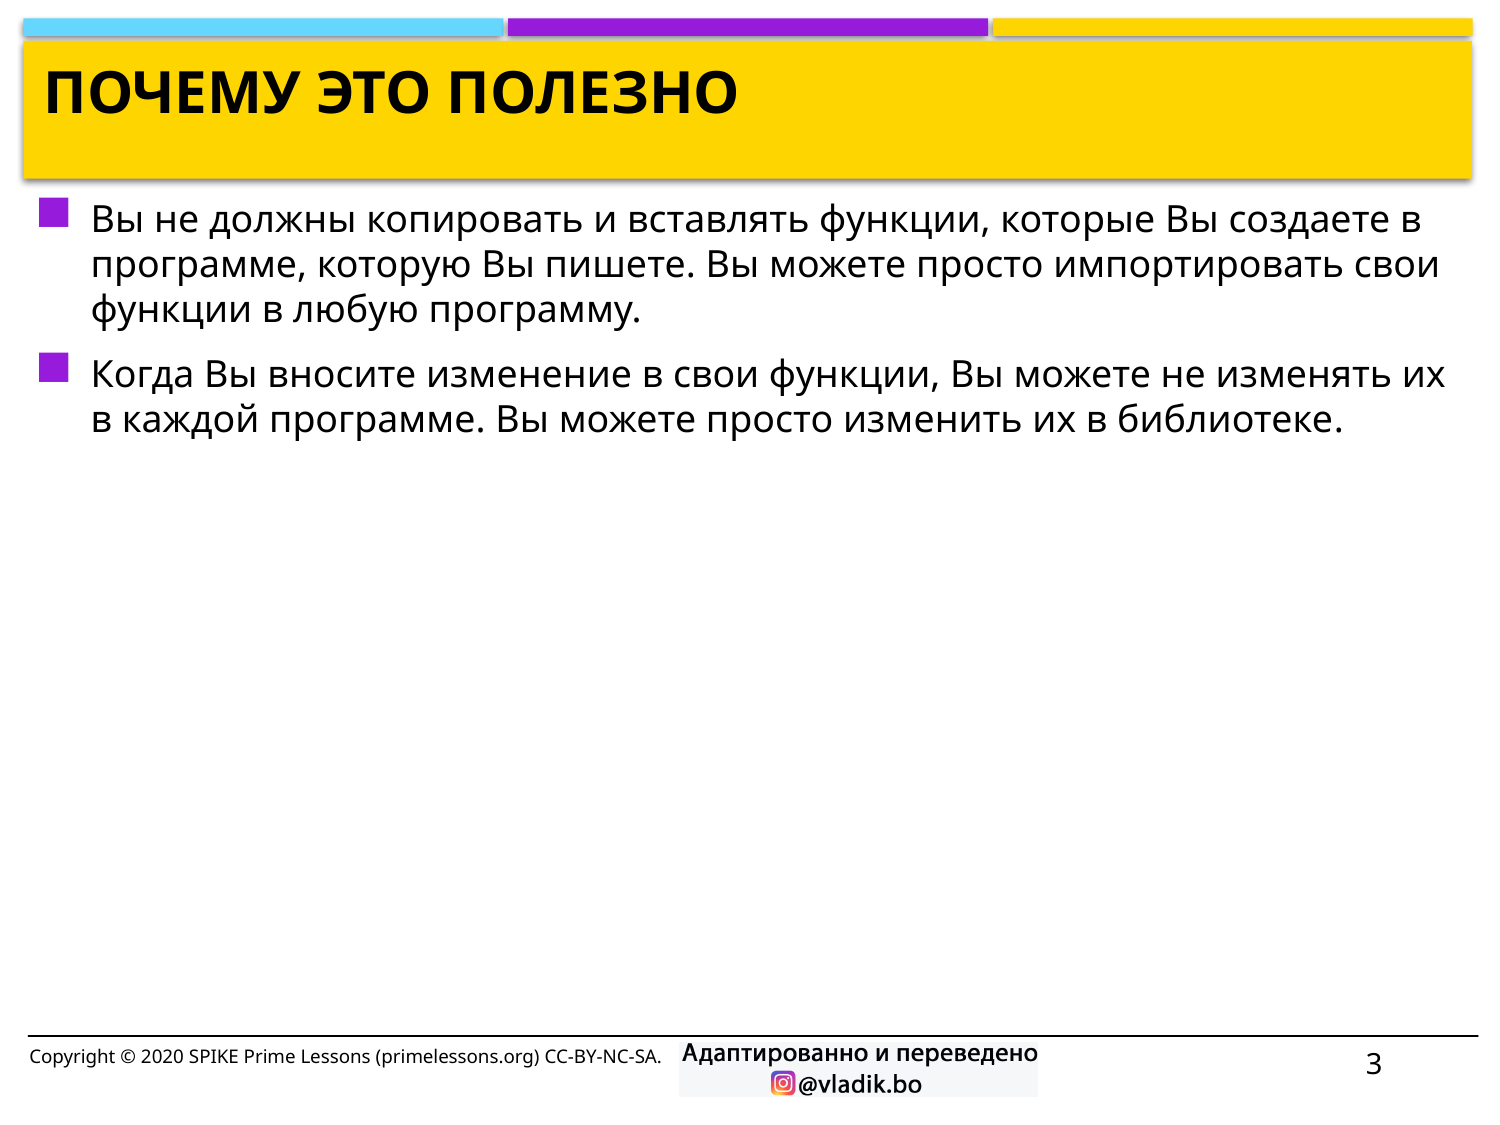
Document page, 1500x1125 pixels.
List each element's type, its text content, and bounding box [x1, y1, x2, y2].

slide_number 3 [1351, 1037, 1478, 1098]
title Почему это полезно [28, 48, 1464, 172]
footer Copyright © 2020 SPIKE Prime Lessons (primelessons.org) CC-BY-NC-SA. [14, 1036, 814, 1097]
list Вы не должны копировать и вставлять функции, которые Вы создаете в программе, которую Вы пишете. Вы можете просто импортировать свои функции в любую программу. Когда Вы вносите изменение в свои функции, Вы можете не изменять их в каждой программе. Вы можете просто изменить их в библиотеке. [25, 187, 1475, 583]
picture [679, 1042, 1039, 1098]
